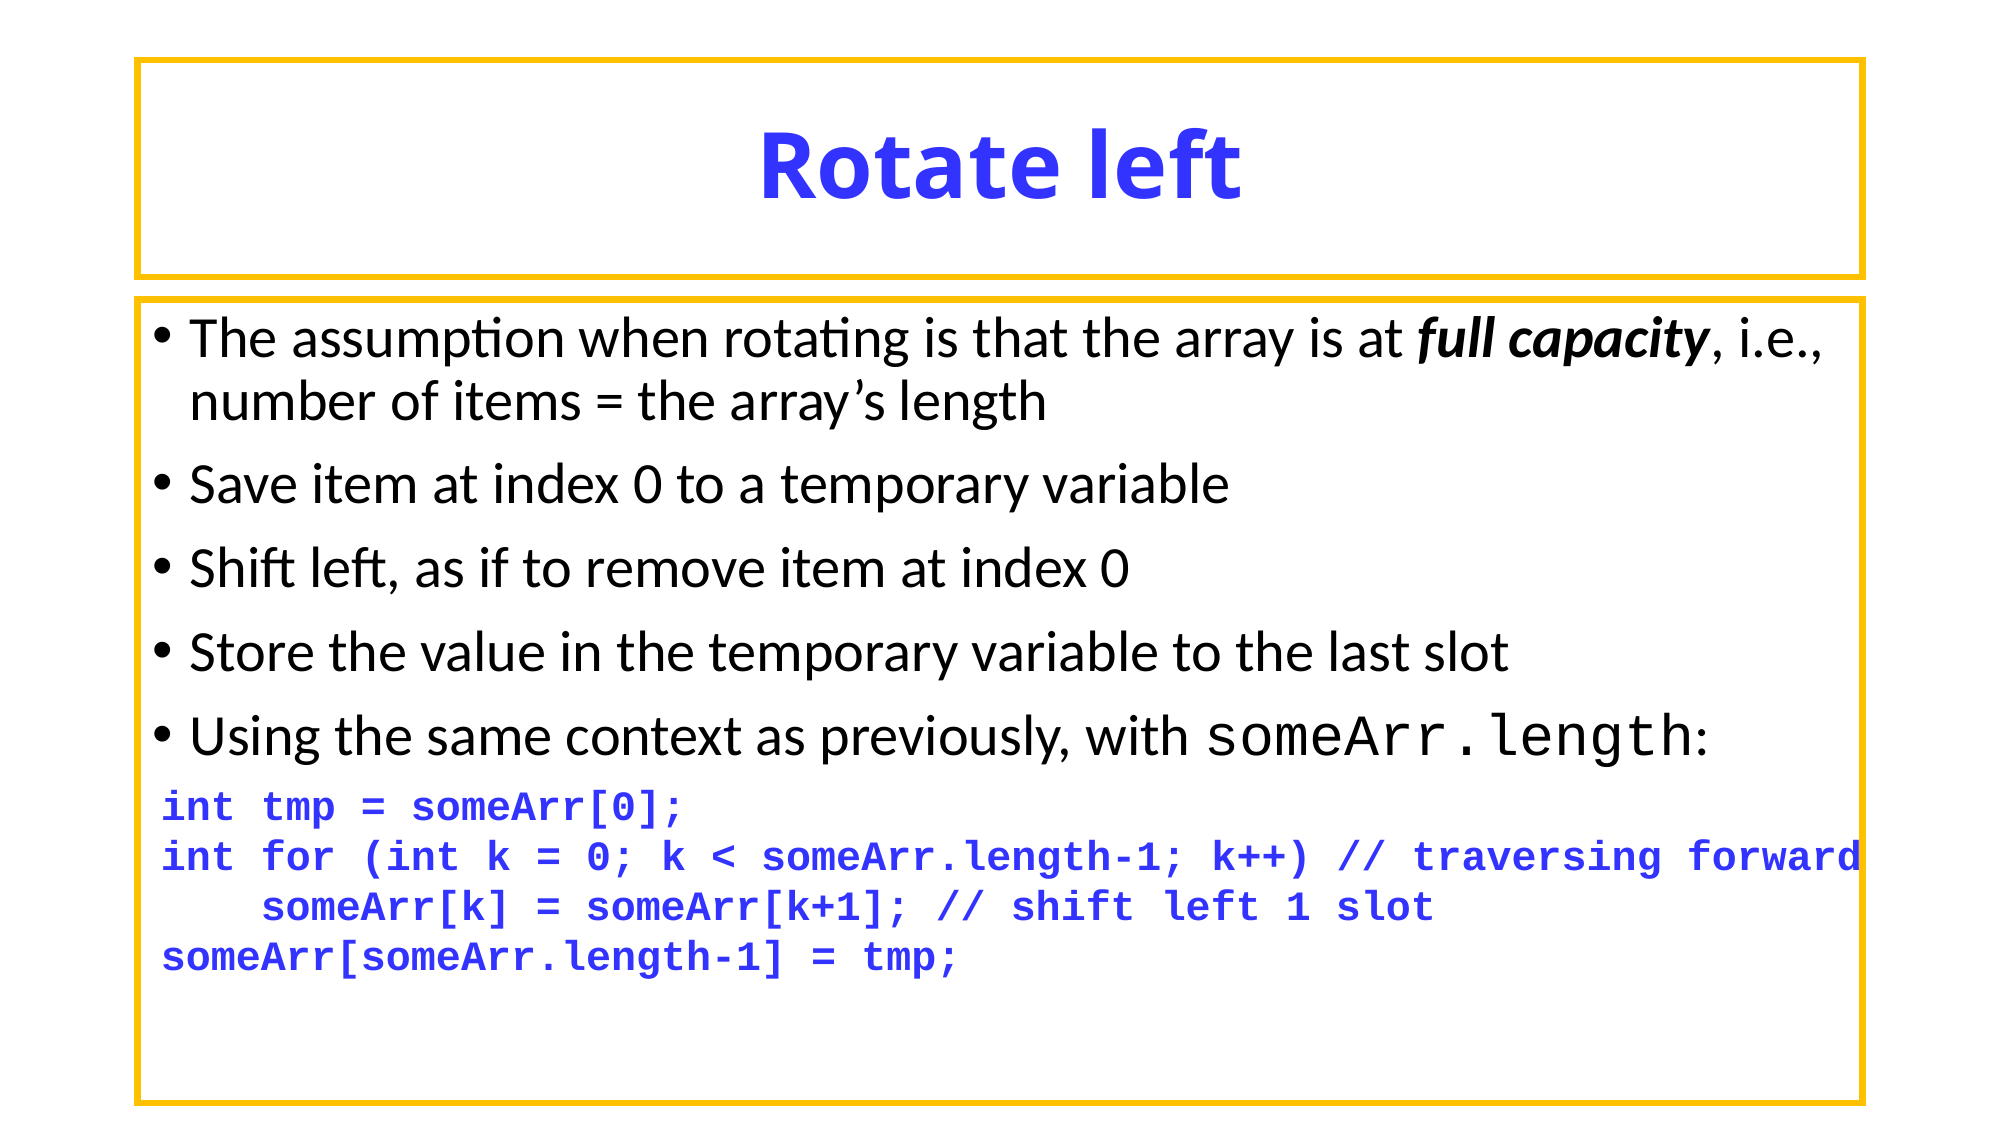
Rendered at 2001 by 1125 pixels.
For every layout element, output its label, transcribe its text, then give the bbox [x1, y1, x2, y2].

list The assumption when rotating is that the array is at full capacity, i.e., number of items = the array’s length Save item at index 0 to a temporary variable Shift left, as if to remove item at index 0 Store the value in the temporary variable to the last slot Using the same context as previously, with someArr.length: [137, 299, 1863, 1103]
title Rotate left [137, 59, 1863, 278]
text_box int tmp = someArr[0]; int for (int k = 0; k < someArr.length-1; k++) // traversing forward someArr[k] = someArr[k+1]; // shift left 1 slot someArr[someArr.length-1] = tmp; [146, 771, 1876, 987]
